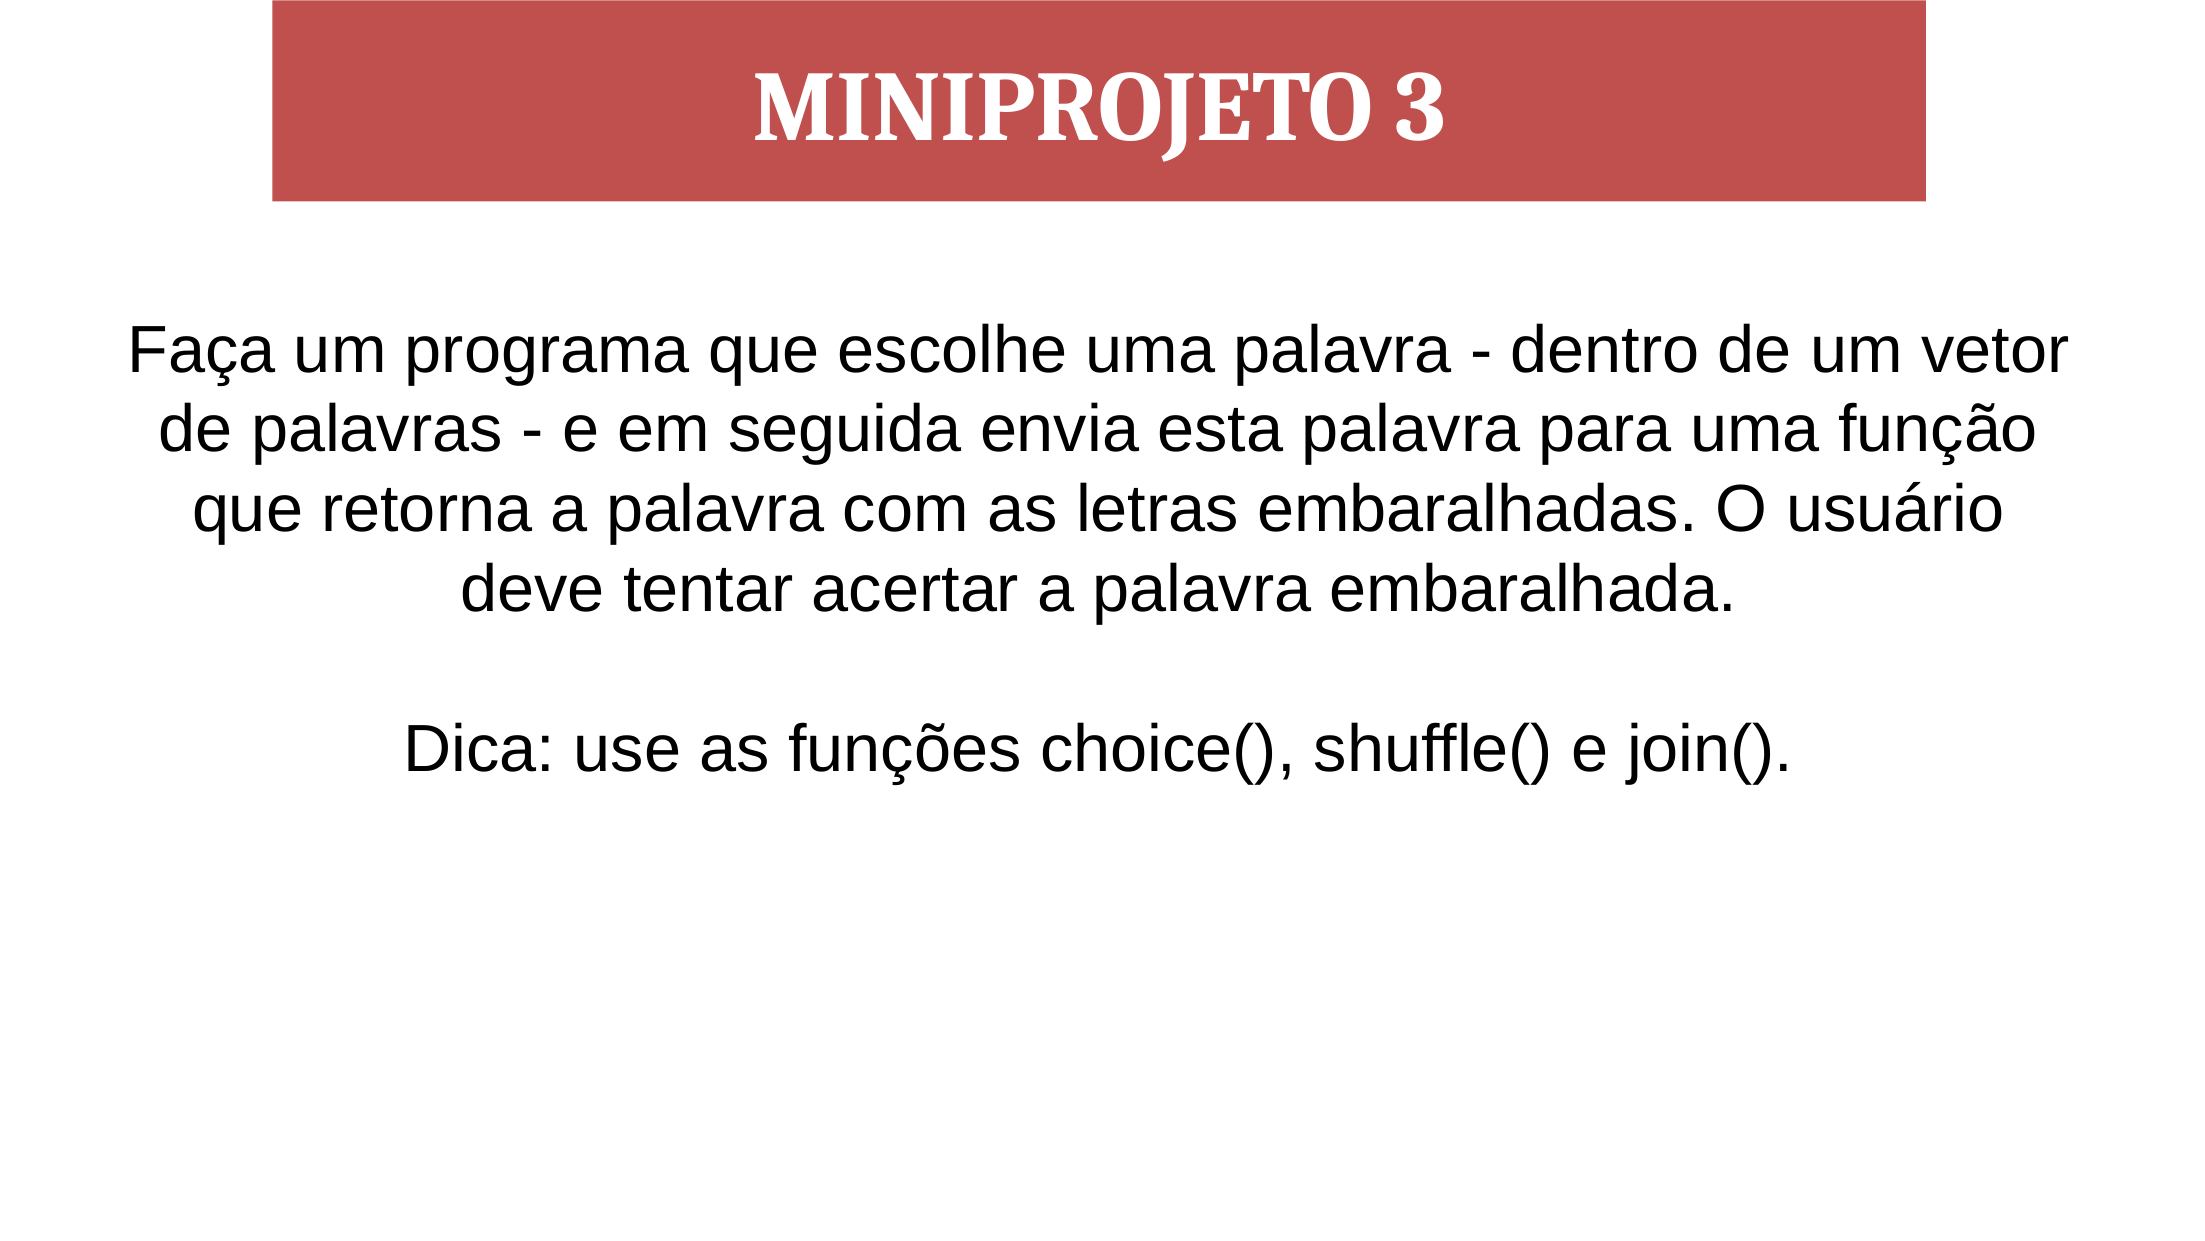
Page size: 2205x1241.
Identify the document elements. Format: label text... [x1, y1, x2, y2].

text_box MINIPROJETO 3 [272, 0, 1926, 202]
text_box [275, 1, 1930, 203]
text_box Faça um programa que escolhe uma palavra - dentro de um vetor de palavras - e em seguida envia esta palavra para uma função que retorna a palavra com as letras embaralhadas. O usuário deve tentar acertar a palavra embaralhada. Dica: use as funções choice(), shuffle() e join(). [125, 305, 2074, 1181]
